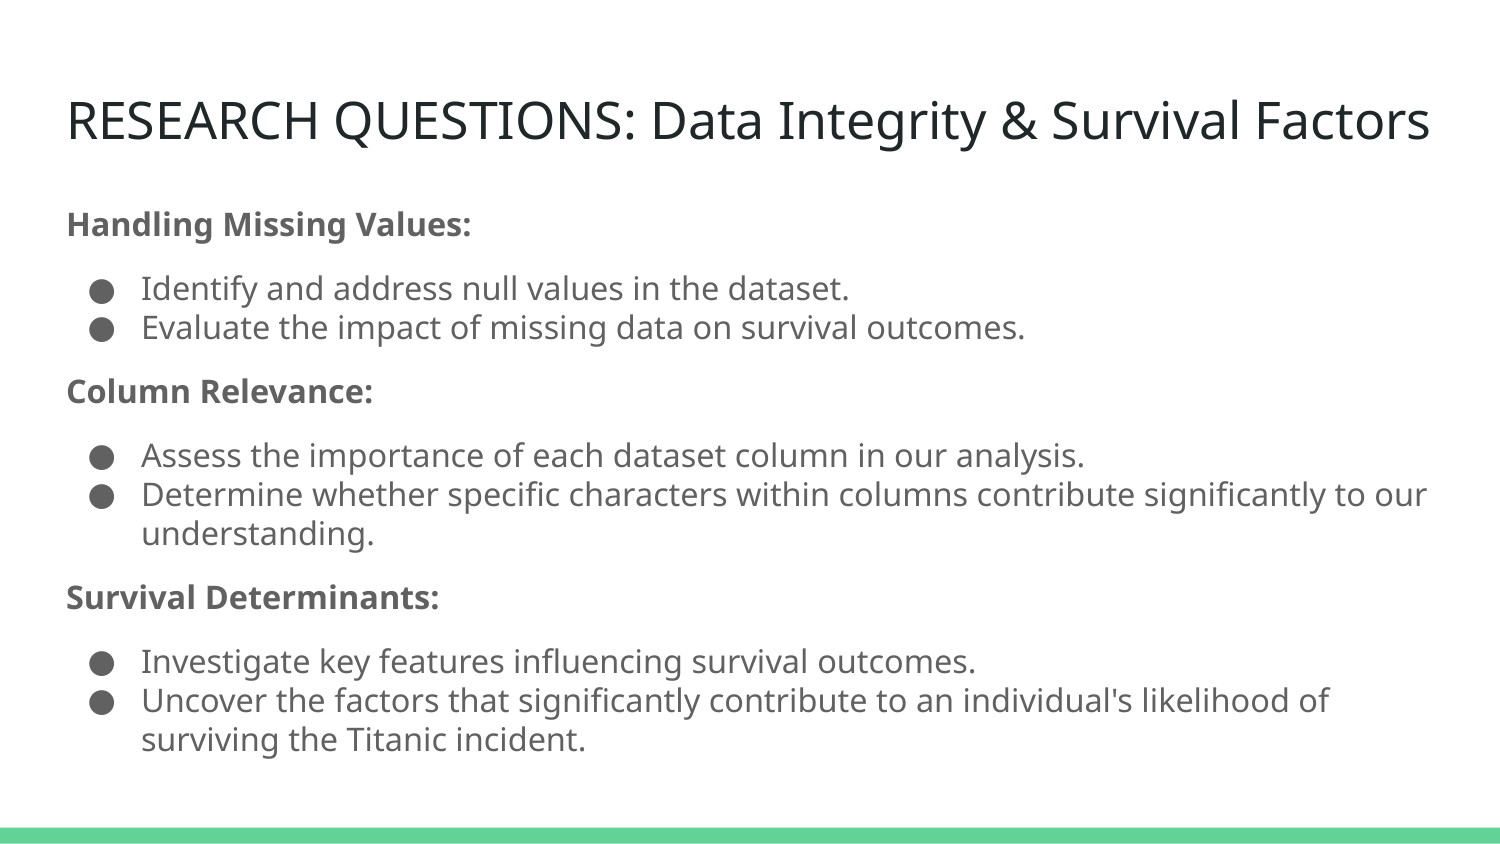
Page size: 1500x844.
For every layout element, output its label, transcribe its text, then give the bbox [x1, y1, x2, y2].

list Handling Missing Values: Identify and address null values in the dataset. Evaluate the impact of missing data on survival outcomes. Column Relevance: Assess the importance of each dataset column in our analysis. Determine whether specific characters within columns contribute significantly to our understanding. Survival Determinants: Investigate key features influencing survival outcomes. Uncover the factors that significantly contribute to an individual's likelihood of surviving the Titanic incident. [51, 189, 1449, 750]
title RESEARCH QUESTIONS: Data Integrity & Survival Factors [51, 72, 1449, 167]
